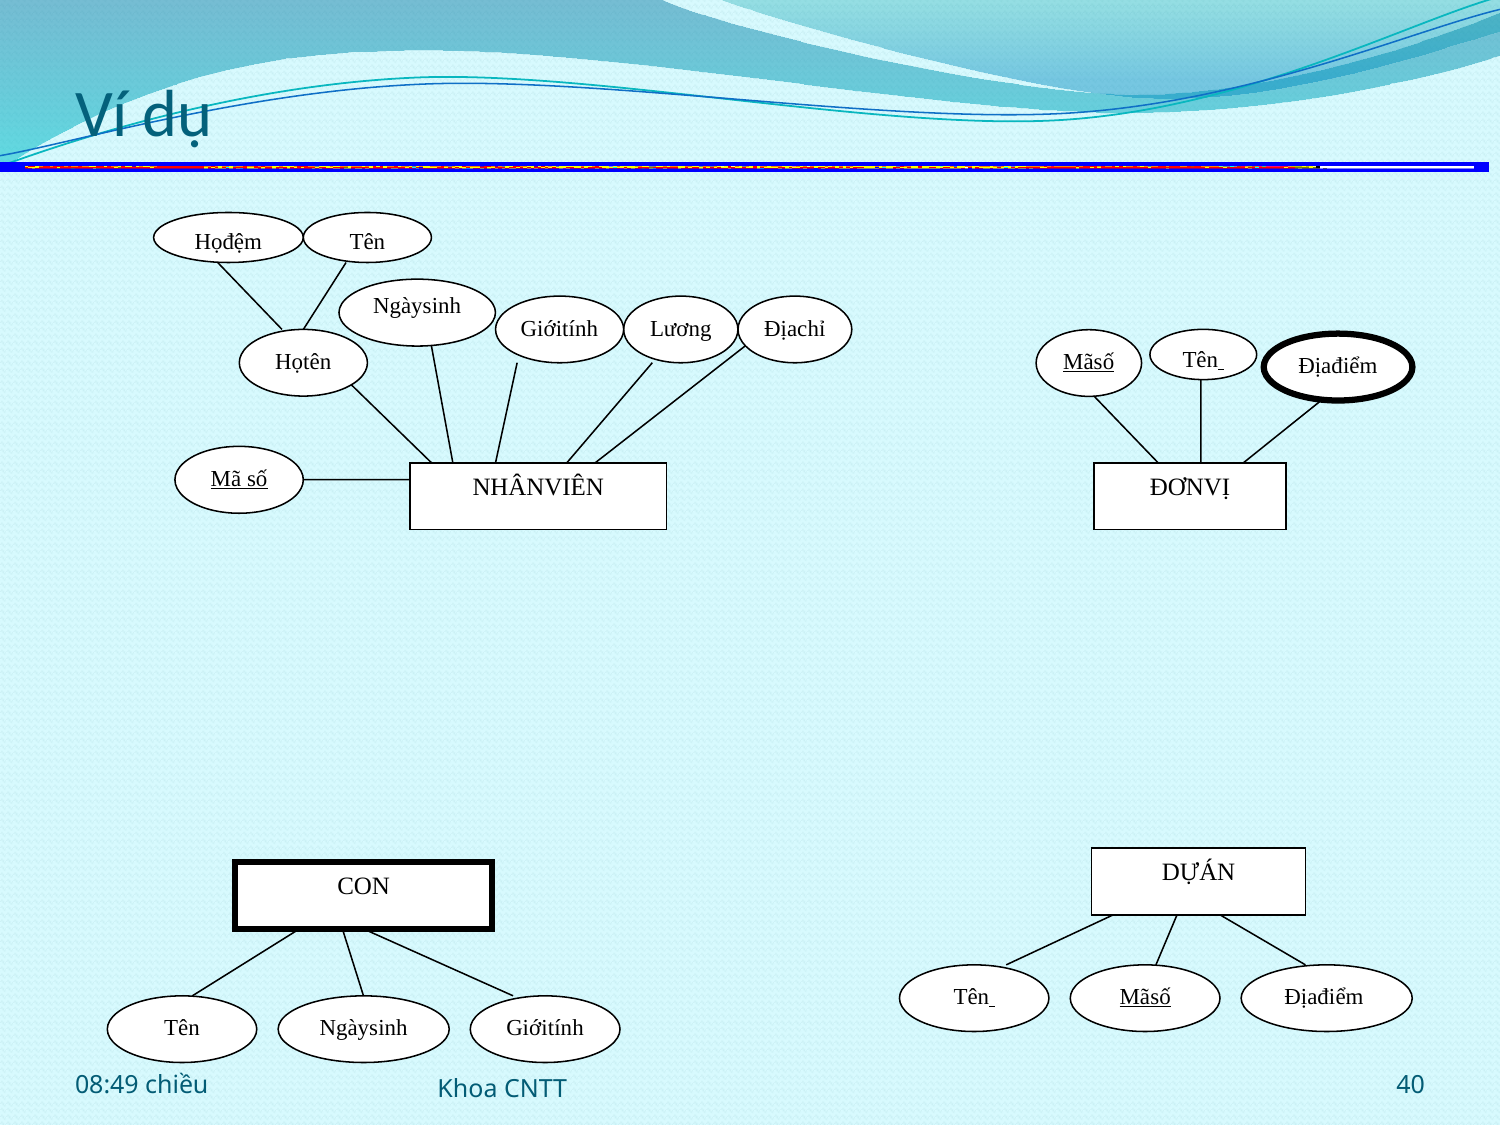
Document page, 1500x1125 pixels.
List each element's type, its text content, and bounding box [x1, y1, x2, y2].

footer Khoa CNTT [437, 1042, 988, 1103]
text_box Địađiểm [1263, 333, 1413, 401]
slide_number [75, 1042, 425, 1103]
text_box Họđệm [153, 212, 303, 263]
title Ví dụ [74, 62, 1426, 151]
text_box Ngàysinh [278, 995, 450, 1053]
text_box NHÂNVIÊN [409, 462, 667, 530]
text_box Lương [624, 296, 738, 363]
text_box Mã số [174, 446, 304, 514]
text_box Tên [107, 995, 257, 1042]
text_box Tên [899, 964, 1049, 1032]
text_box Tên [1149, 329, 1257, 380]
text_box ĐƠNVỊ [1093, 462, 1287, 530]
text_box Họtên [239, 329, 368, 397]
text_box Tên [303, 212, 432, 263]
slide_number 40 [1299, 1042, 1425, 1103]
text_box Mãsố [1036, 329, 1142, 397]
picture [0, 162, 1489, 172]
text_box DỰÁN [1091, 847, 1306, 915]
text_box Giớitính [495, 296, 624, 363]
text_box Mãsố [1070, 964, 1221, 1032]
text_box Địađiểm [1241, 964, 1413, 1032]
text_box Địachỉ [738, 296, 852, 363]
text_box Ngàysinh [338, 279, 496, 347]
text_box CON [235, 862, 492, 929]
text_box Giớitính [470, 995, 621, 1042]
